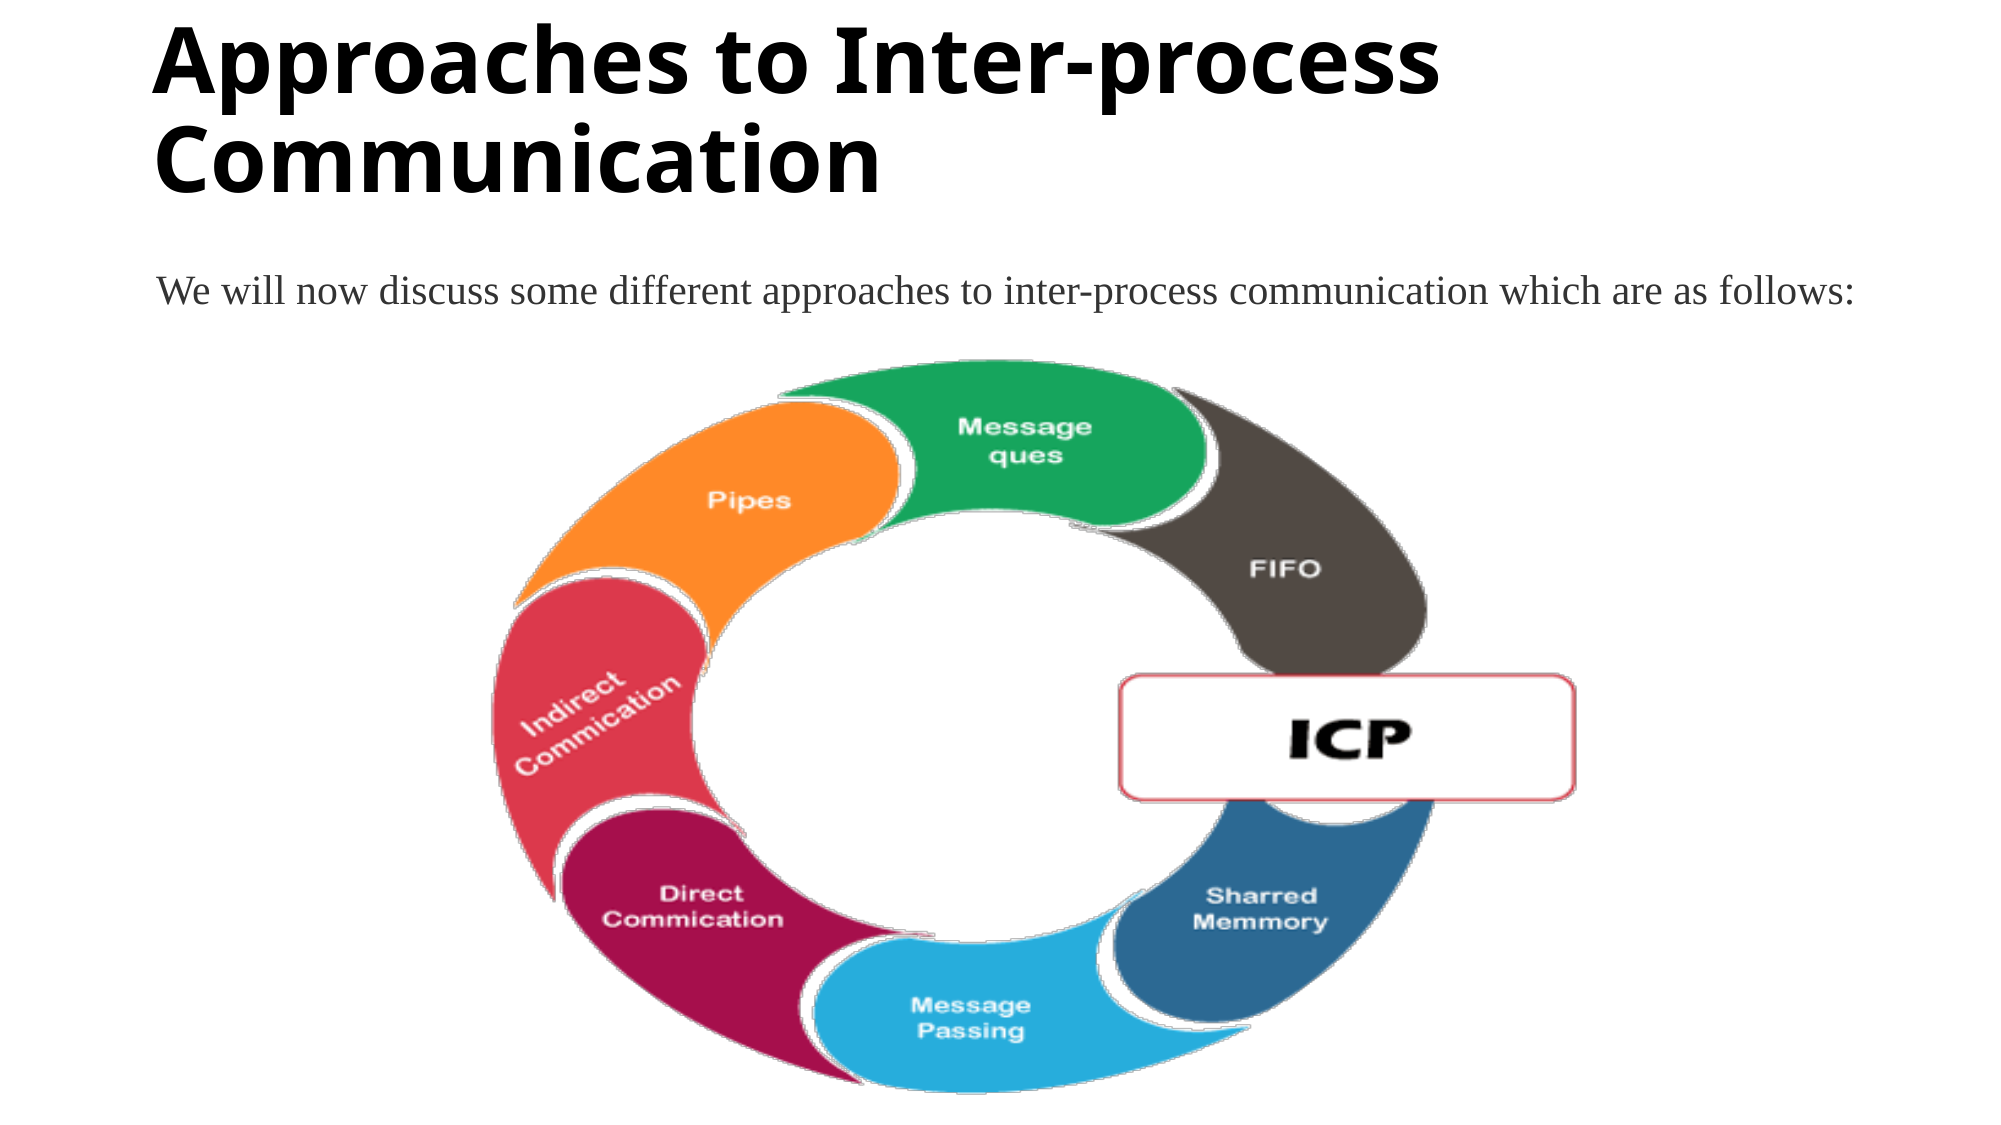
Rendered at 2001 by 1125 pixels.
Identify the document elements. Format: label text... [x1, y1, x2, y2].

text_box We will now discuss some different approaches to inter-process communication which are as follows: [141, 254, 1873, 950]
title Approaches to Inter-process Communication [137, 59, 1863, 278]
picture [463, 342, 1687, 1113]
